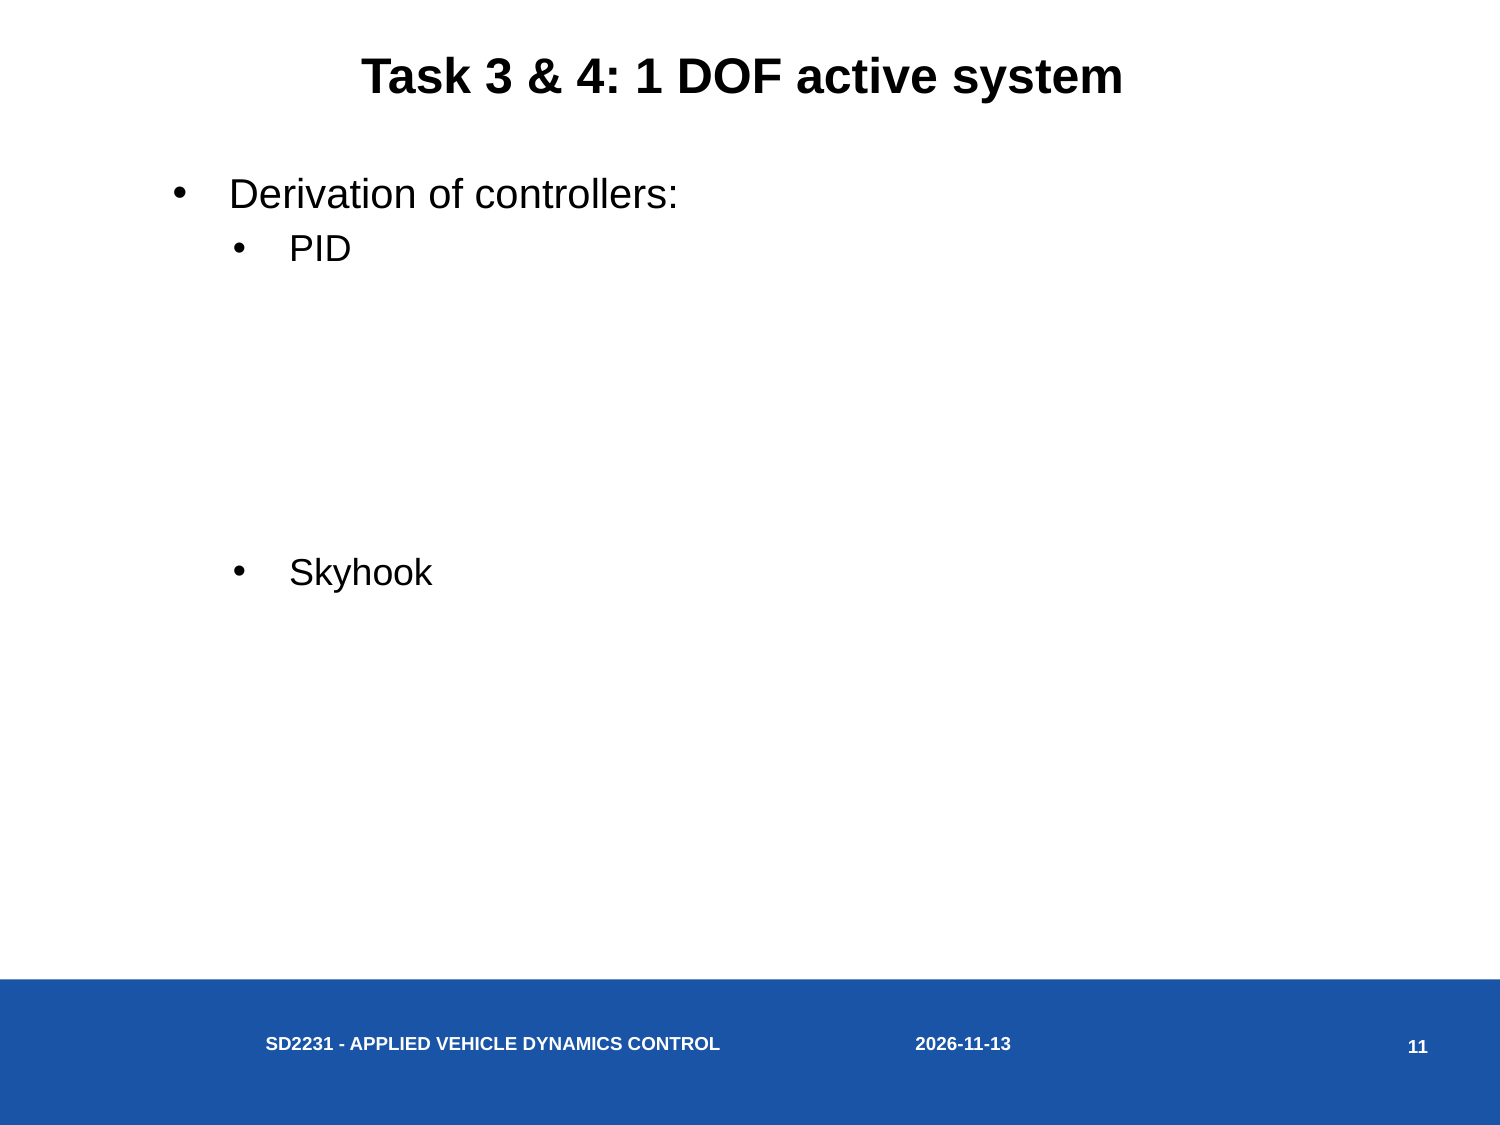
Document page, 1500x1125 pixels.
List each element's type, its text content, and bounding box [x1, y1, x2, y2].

text_box Task 3 & 4: 1 DOF active system [61, 17, 1439, 128]
slide_number 11 [1340, 1034, 1428, 1095]
footer SD2231 - Applied vehicle dynamics control [265, 1034, 741, 1095]
list Derivation of controllers: PID Skyhook [114, 166, 1316, 937]
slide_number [915, 1031, 1266, 1092]
